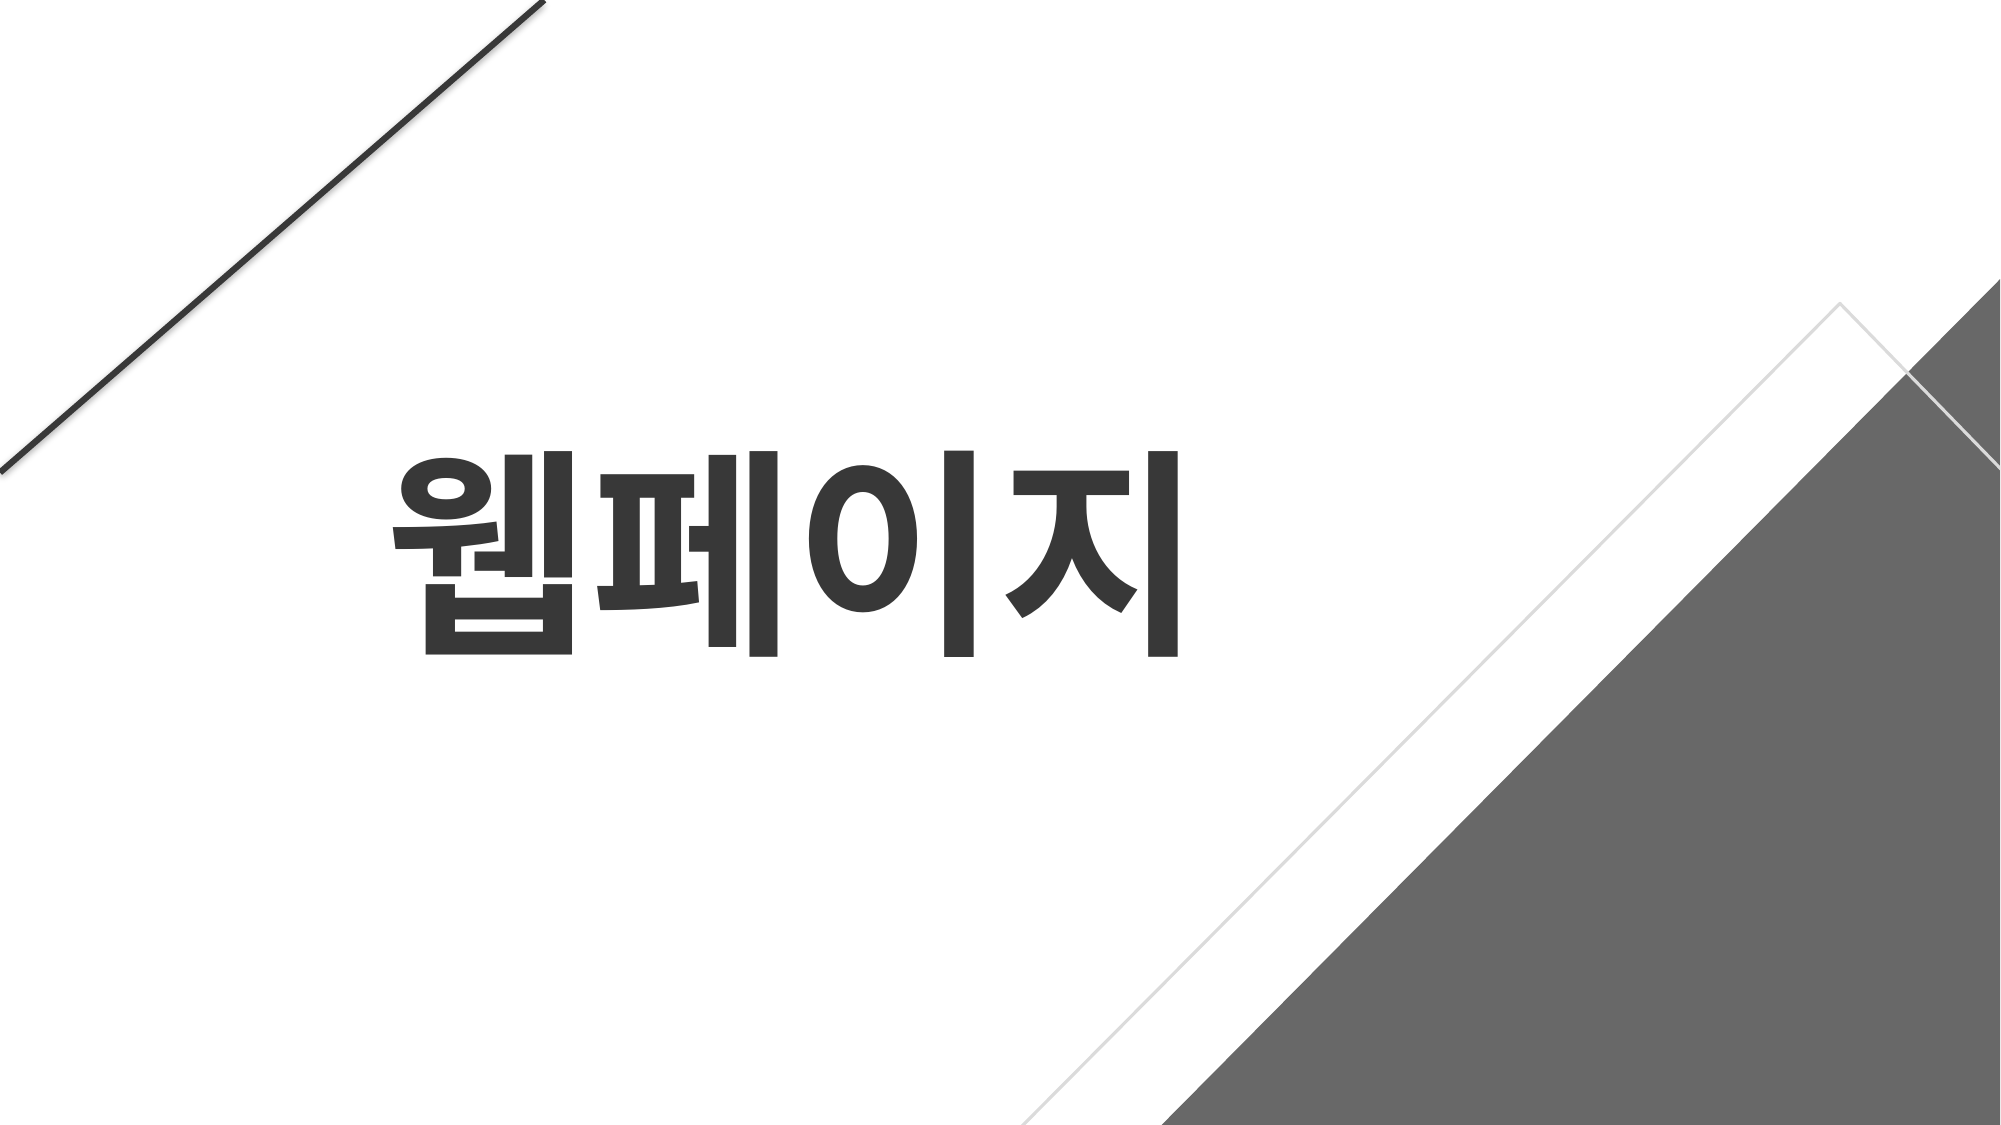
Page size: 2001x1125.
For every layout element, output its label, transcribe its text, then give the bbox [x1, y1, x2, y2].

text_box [0, 0, 545, 473]
title 웹페이지 [226, 424, 1363, 674]
